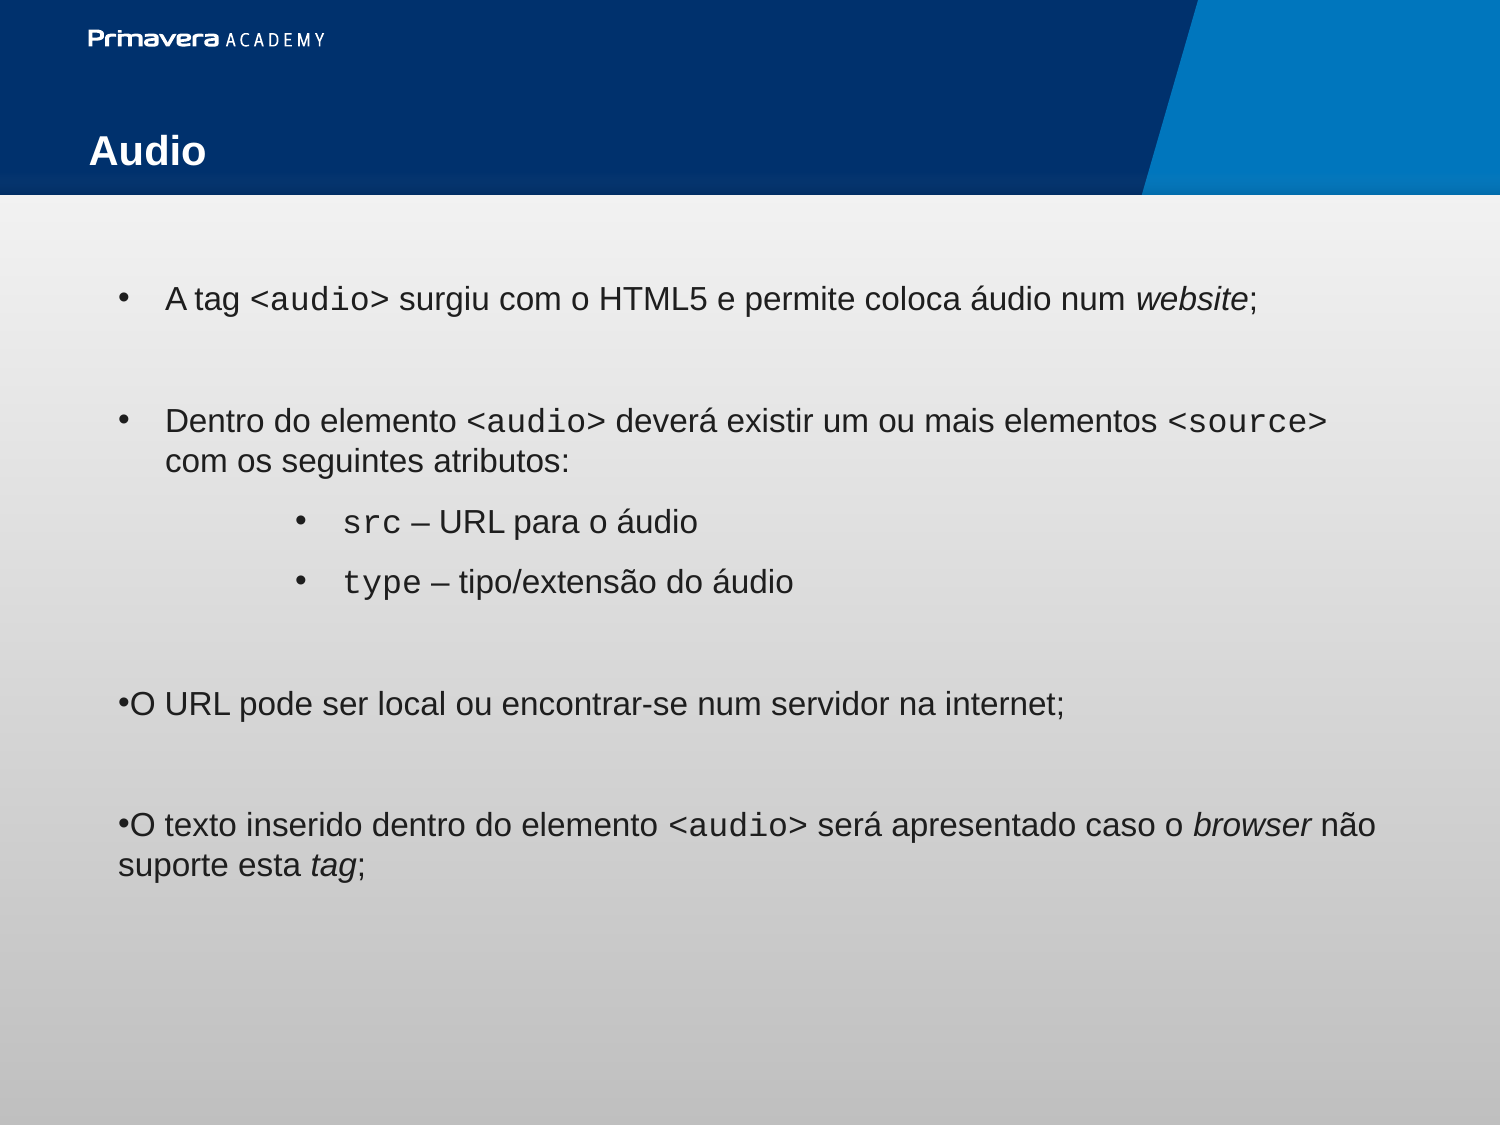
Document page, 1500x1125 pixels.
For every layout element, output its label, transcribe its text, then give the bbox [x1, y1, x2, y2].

list Audio [88, 124, 1382, 184]
list A tag <audio> surgiu com o HTML5 e permite coloca áudio num website; Dentro do elemento <audio> deverá existir um ou mais elementos <source> com os seguintes atributos: src – URL para o áudio type – tipo/extensão do áudio O URL pode ser local ou encontrar-se num servidor na internet; O texto inserido dentro do elemento <audio> será apresentado caso o browser não suporte esta tag; [118, 277, 1378, 1094]
